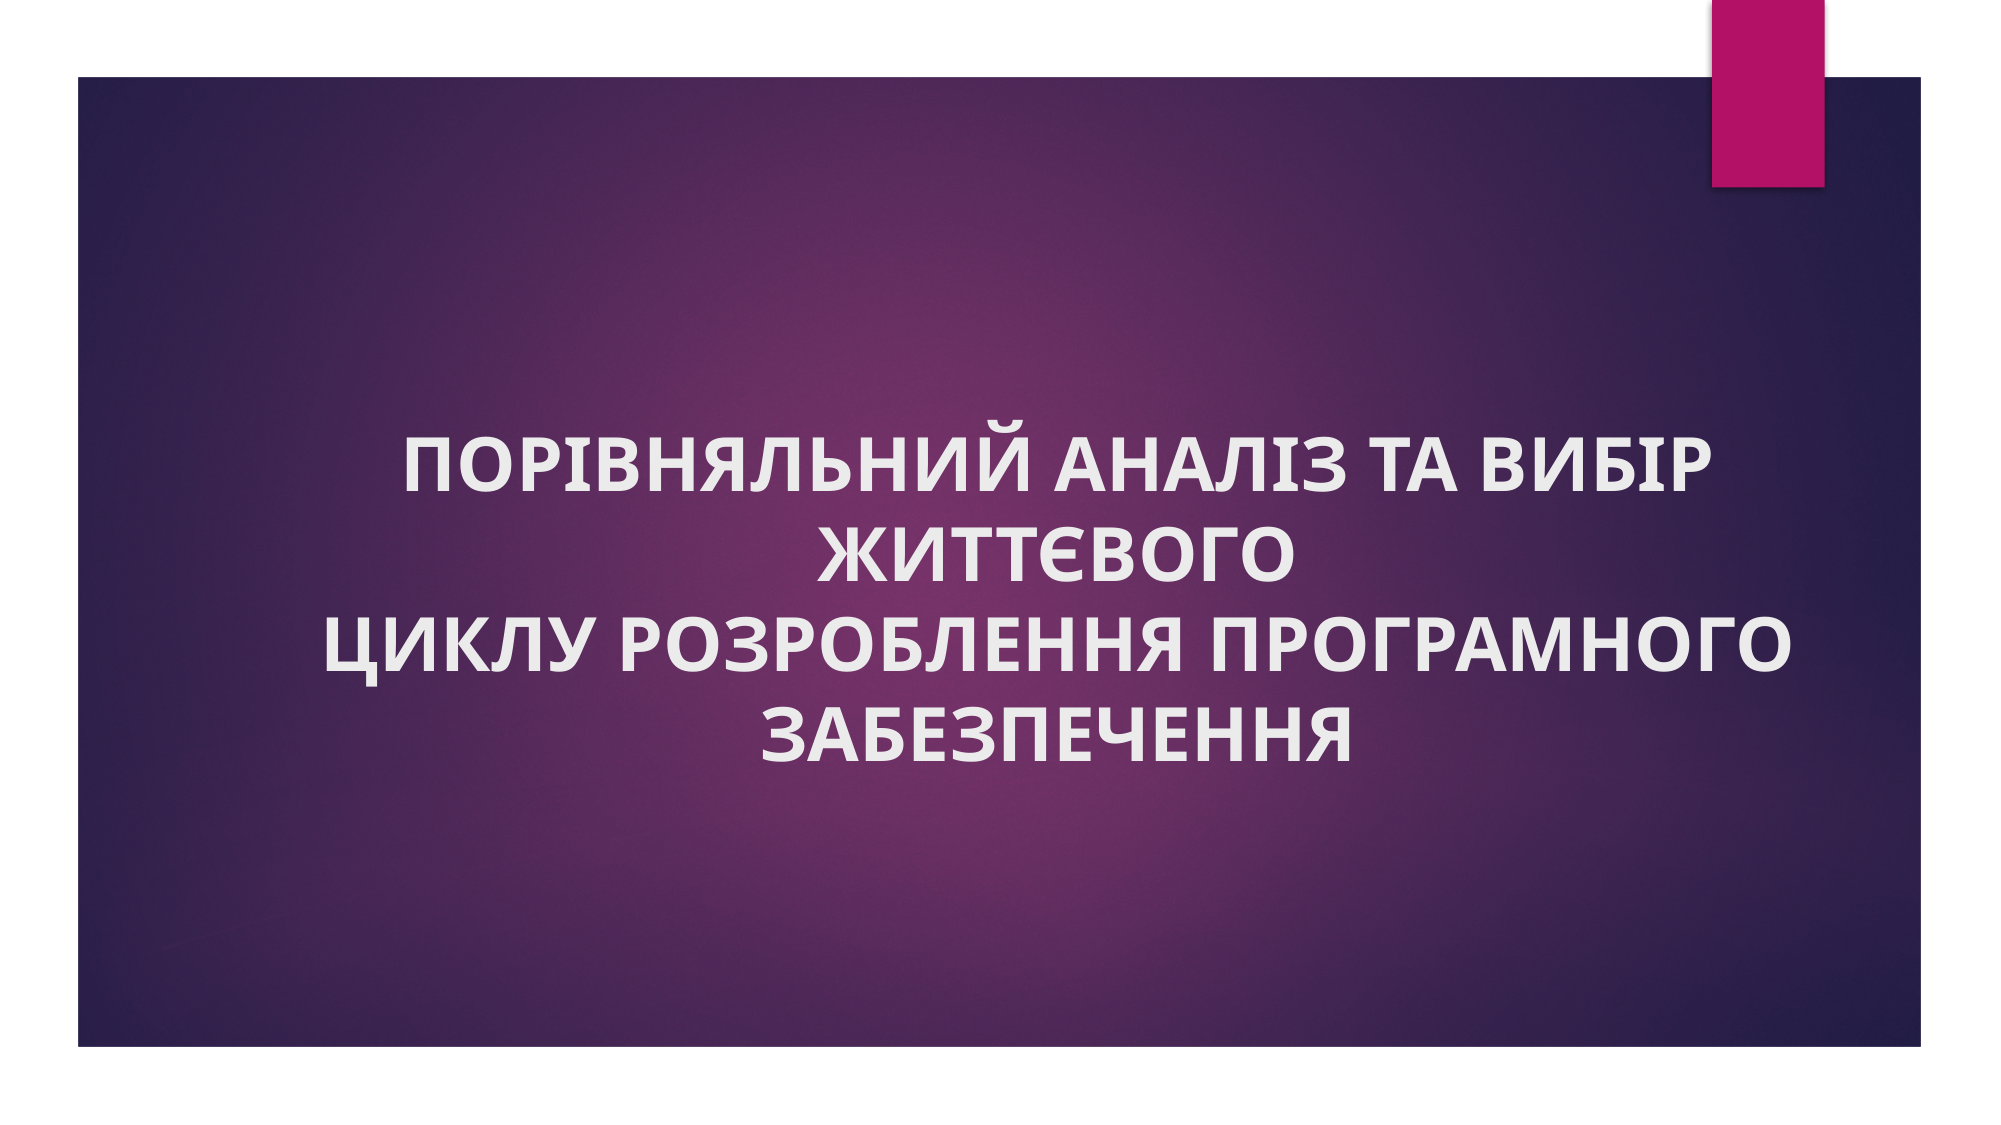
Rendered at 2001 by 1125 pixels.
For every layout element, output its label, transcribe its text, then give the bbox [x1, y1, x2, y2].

title ПОРІВНЯЛЬНИЙ АНАЛІЗ ТА ВИБІР ЖИТТЄВОГО ЦИКЛУ РОЗРОБЛЕННЯ ПРОГРАМНОГО ЗАБЕЗПЕЧЕННЯ [189, 344, 1927, 784]
